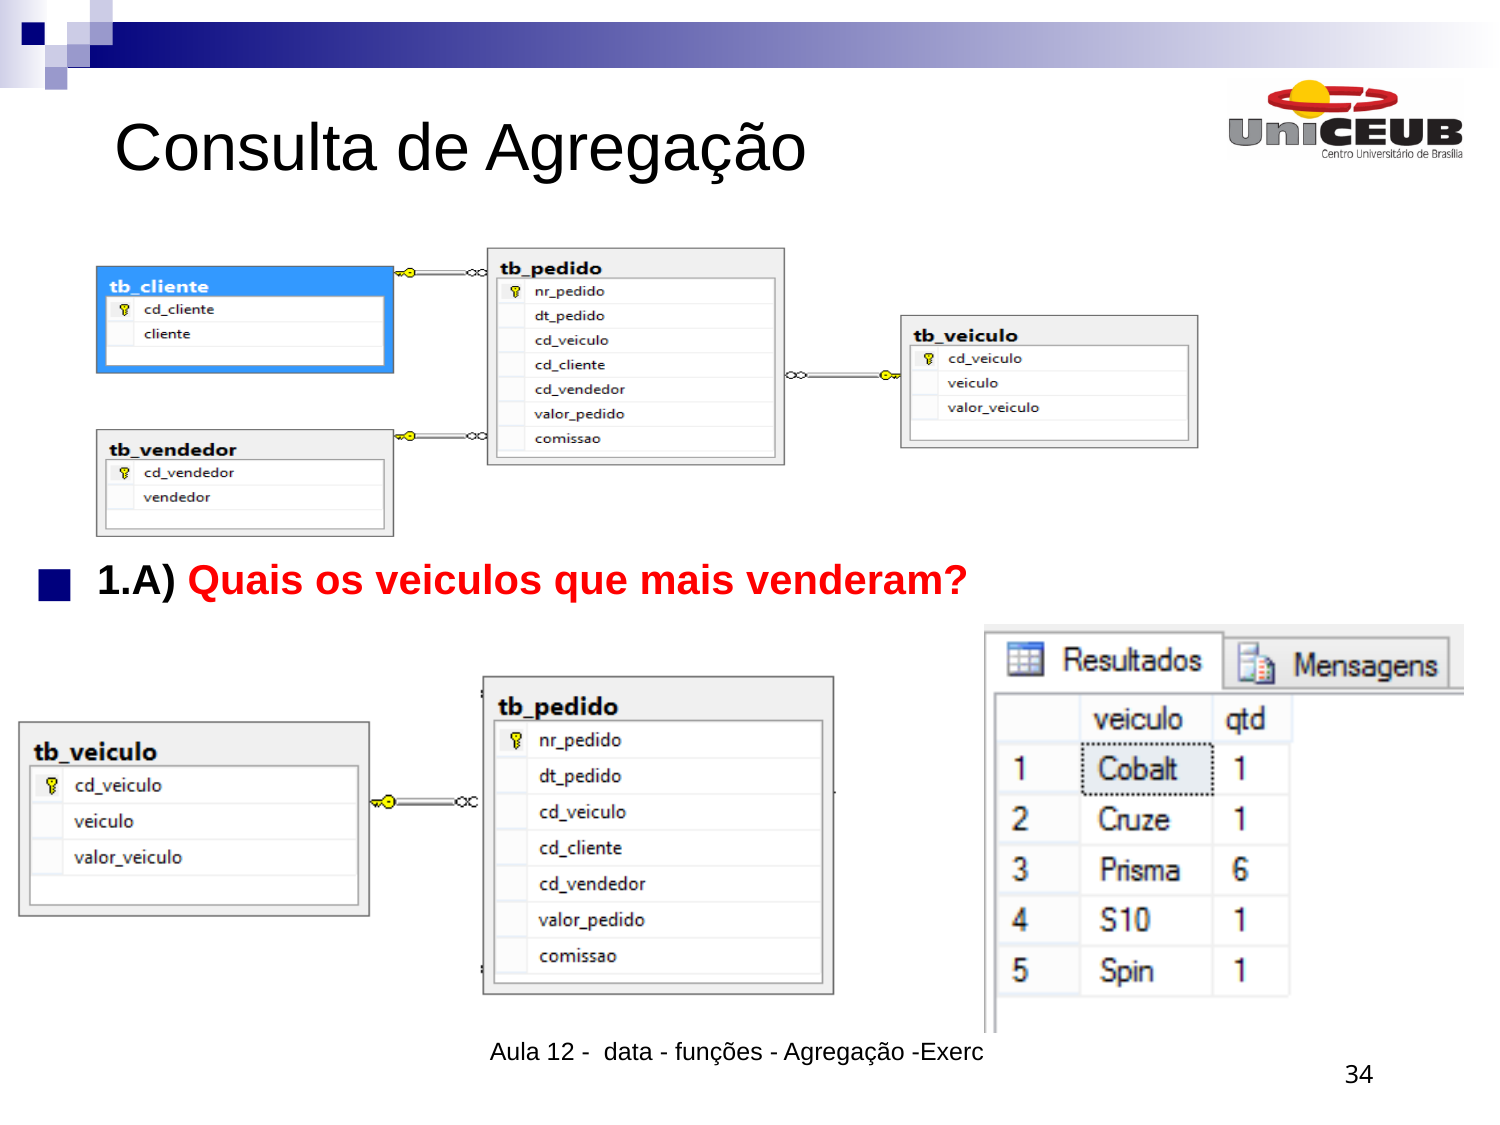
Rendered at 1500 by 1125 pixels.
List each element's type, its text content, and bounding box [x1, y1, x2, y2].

picture [1227, 77, 1464, 160]
text_box 1.A) Quais os veiculos que mais venderam? [19, 545, 1045, 611]
title Consulta de Agregação [99, 50, 1045, 235]
picture [67, 237, 1233, 555]
text_box ‹#› [1075, 1042, 1389, 1100]
picture [5, 659, 848, 1004]
footer Aula 12 - data - funções - Agregação -Exerc [99, 998, 1375, 1074]
picture [983, 624, 1464, 1033]
